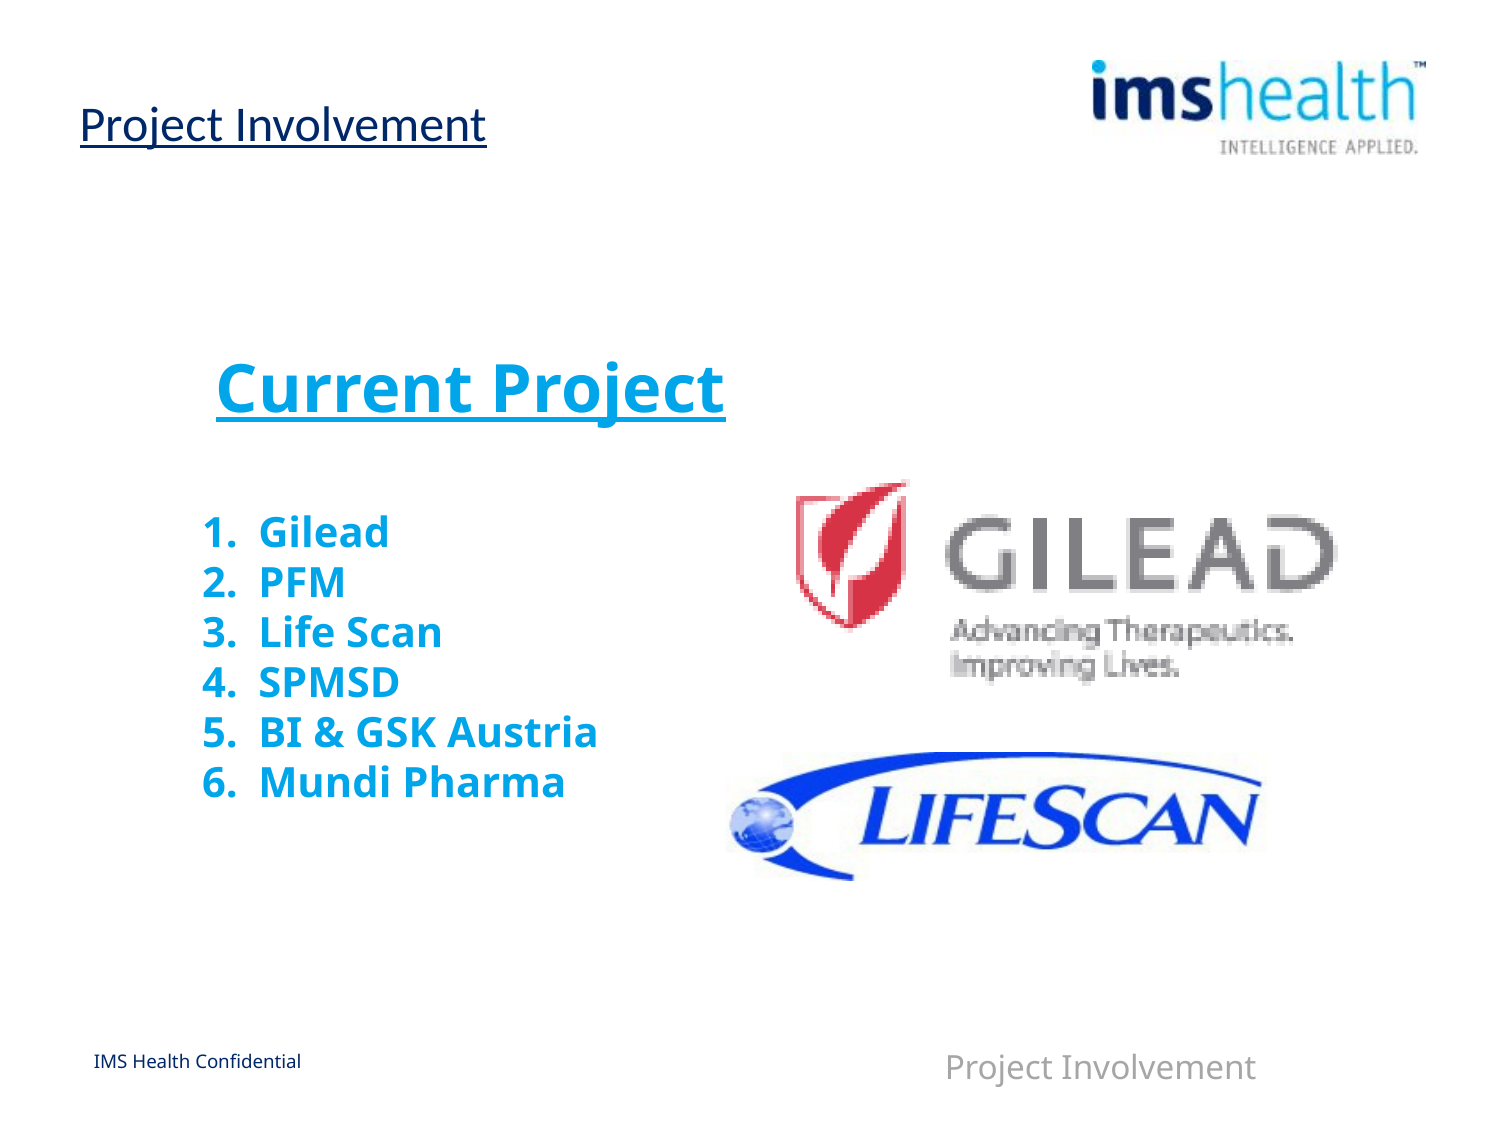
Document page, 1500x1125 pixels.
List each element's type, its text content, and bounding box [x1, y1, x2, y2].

picture [698, 752, 1313, 882]
text_box Project Involvement [79, 12, 1438, 152]
picture [796, 479, 1338, 687]
text_box Project Involvement [929, 1038, 1272, 1094]
text_box Current Project [201, 338, 741, 478]
text_box IMS Health Confidential [78, 1042, 1204, 1066]
text_box Gilead PFM Life Scan SPMSD BI & GSK Austria Mundi Pharma [187, 448, 755, 814]
